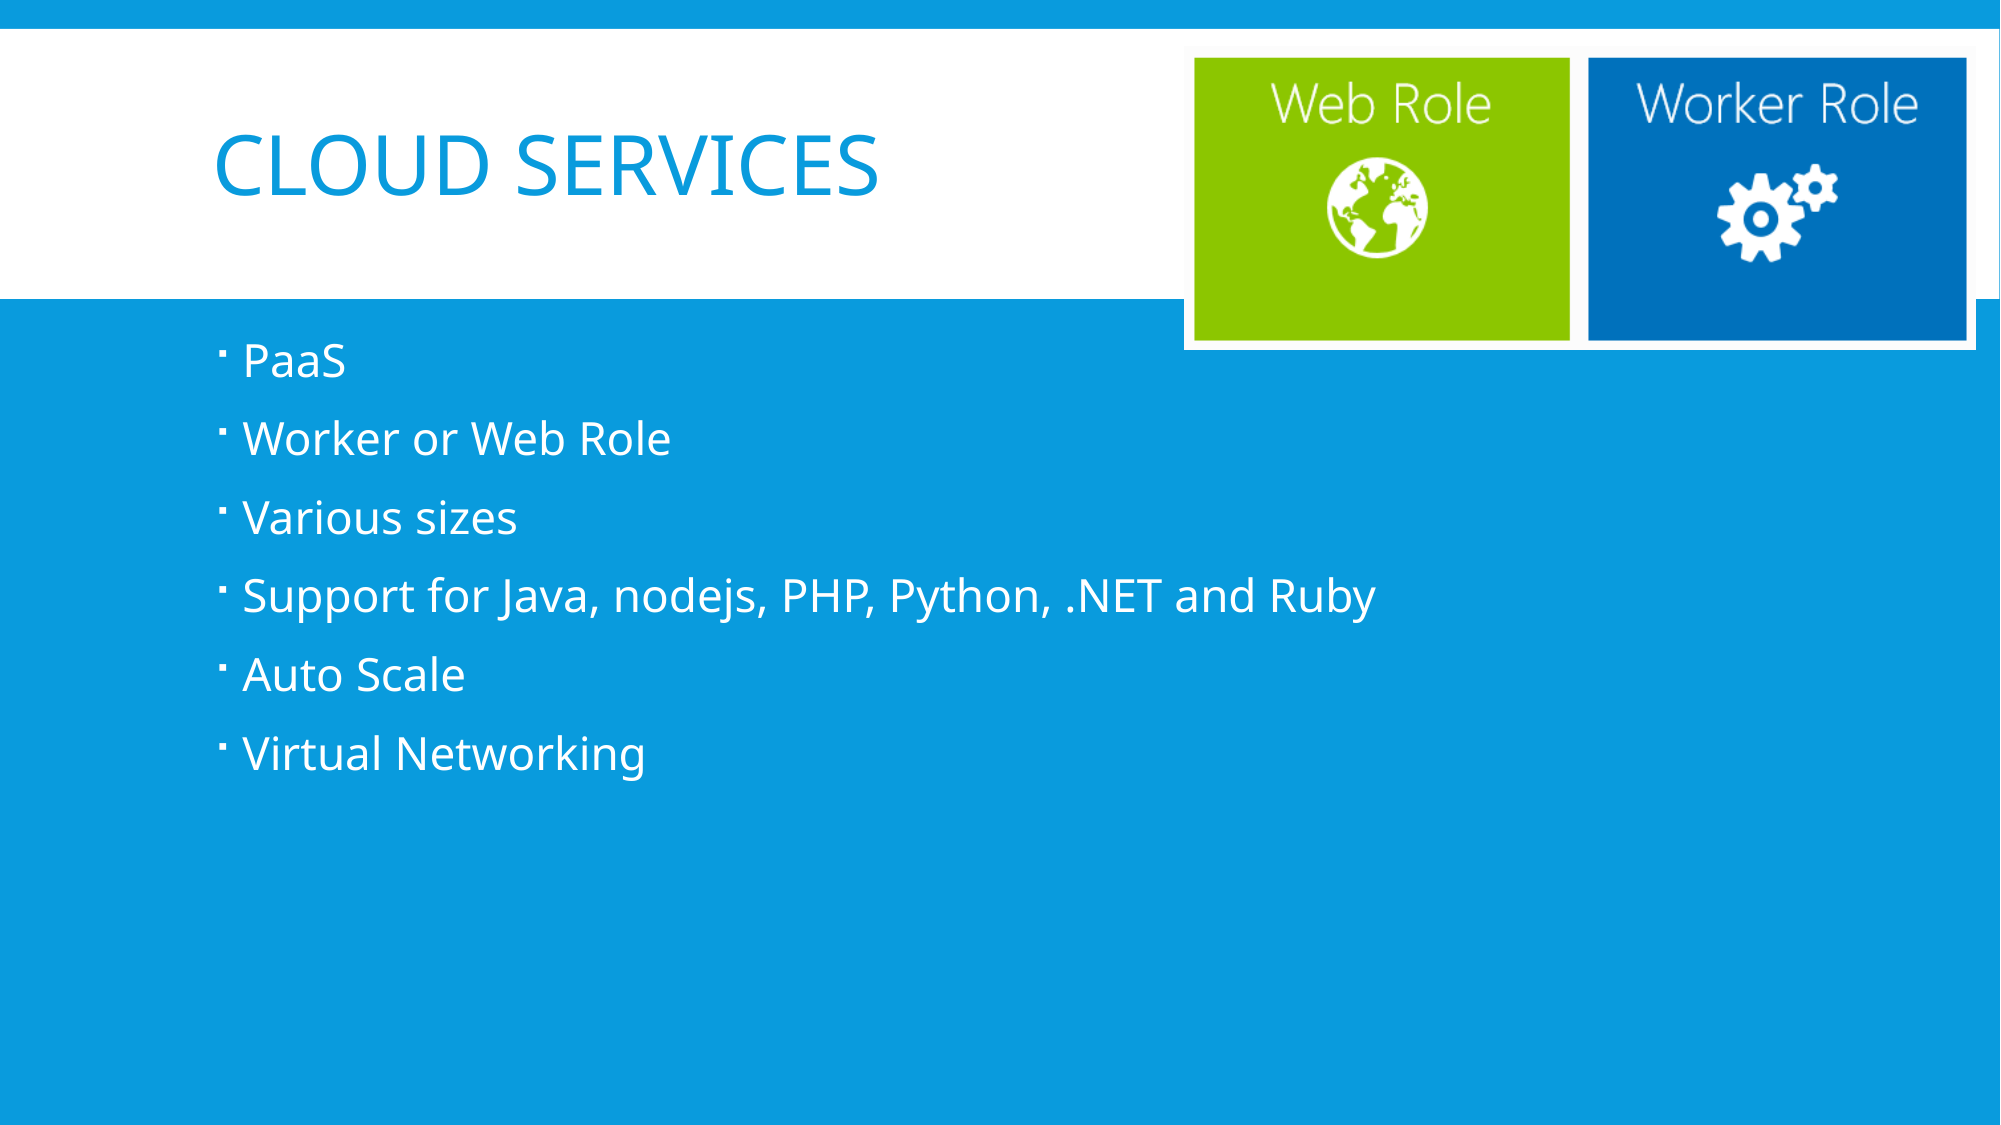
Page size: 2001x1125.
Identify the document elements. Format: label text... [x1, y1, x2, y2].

picture [1184, 46, 1976, 349]
list PaaS Worker or Web Role Various sizes Support for Java, nodejs, PHP, Python, .NET and Ruby Auto Scale Virtual Networking [197, 329, 1803, 1020]
title Cloud Services [197, 46, 1179, 295]
